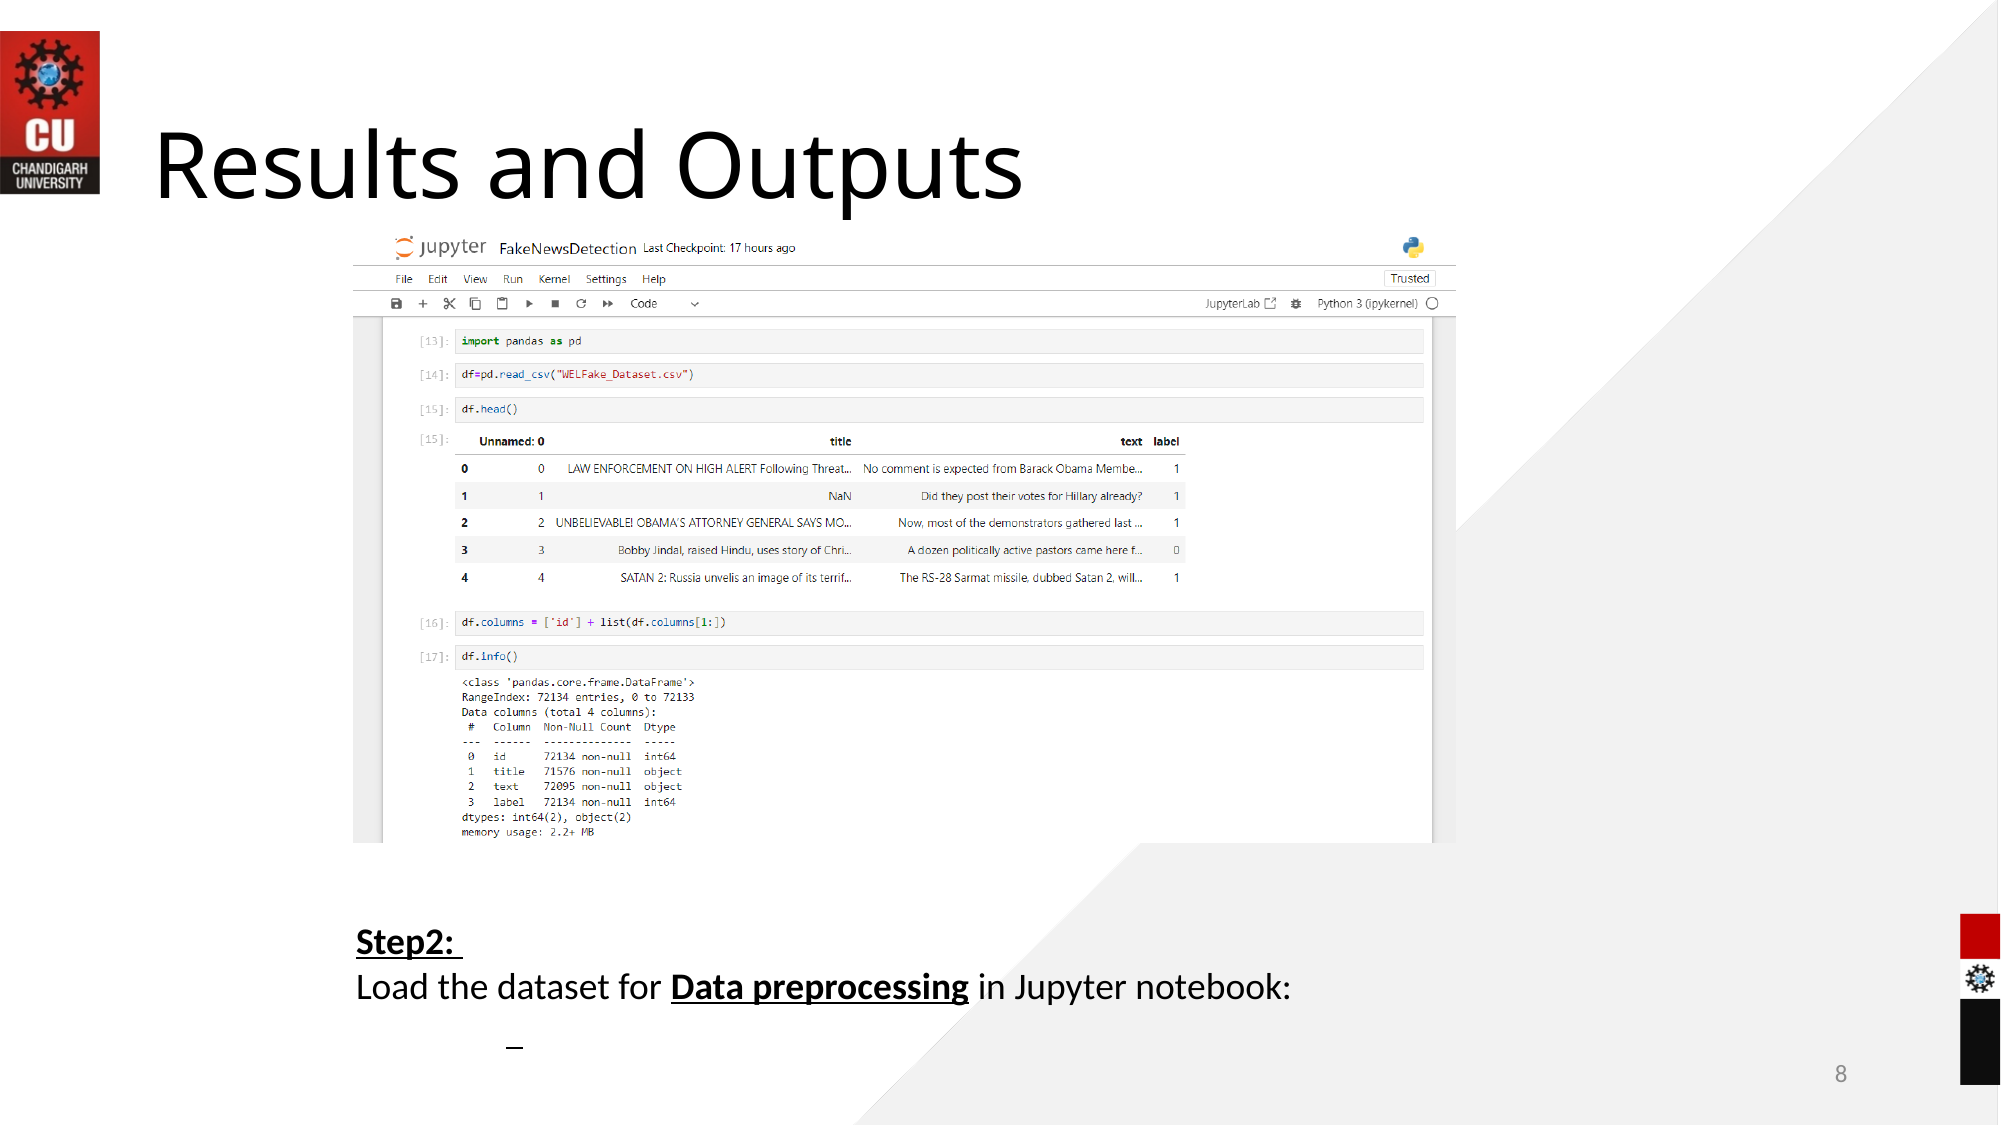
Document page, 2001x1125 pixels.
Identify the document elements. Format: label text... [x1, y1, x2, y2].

title Results and Outputs [137, 59, 1863, 278]
picture [0, 0, 2001, 1125]
slide_number 8 [1412, 1059, 1863, 1103]
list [353, 232, 1456, 843]
text_box Step2: Load the dataset for Data preprocessing in Jupyter notebook: [341, 909, 2000, 1059]
